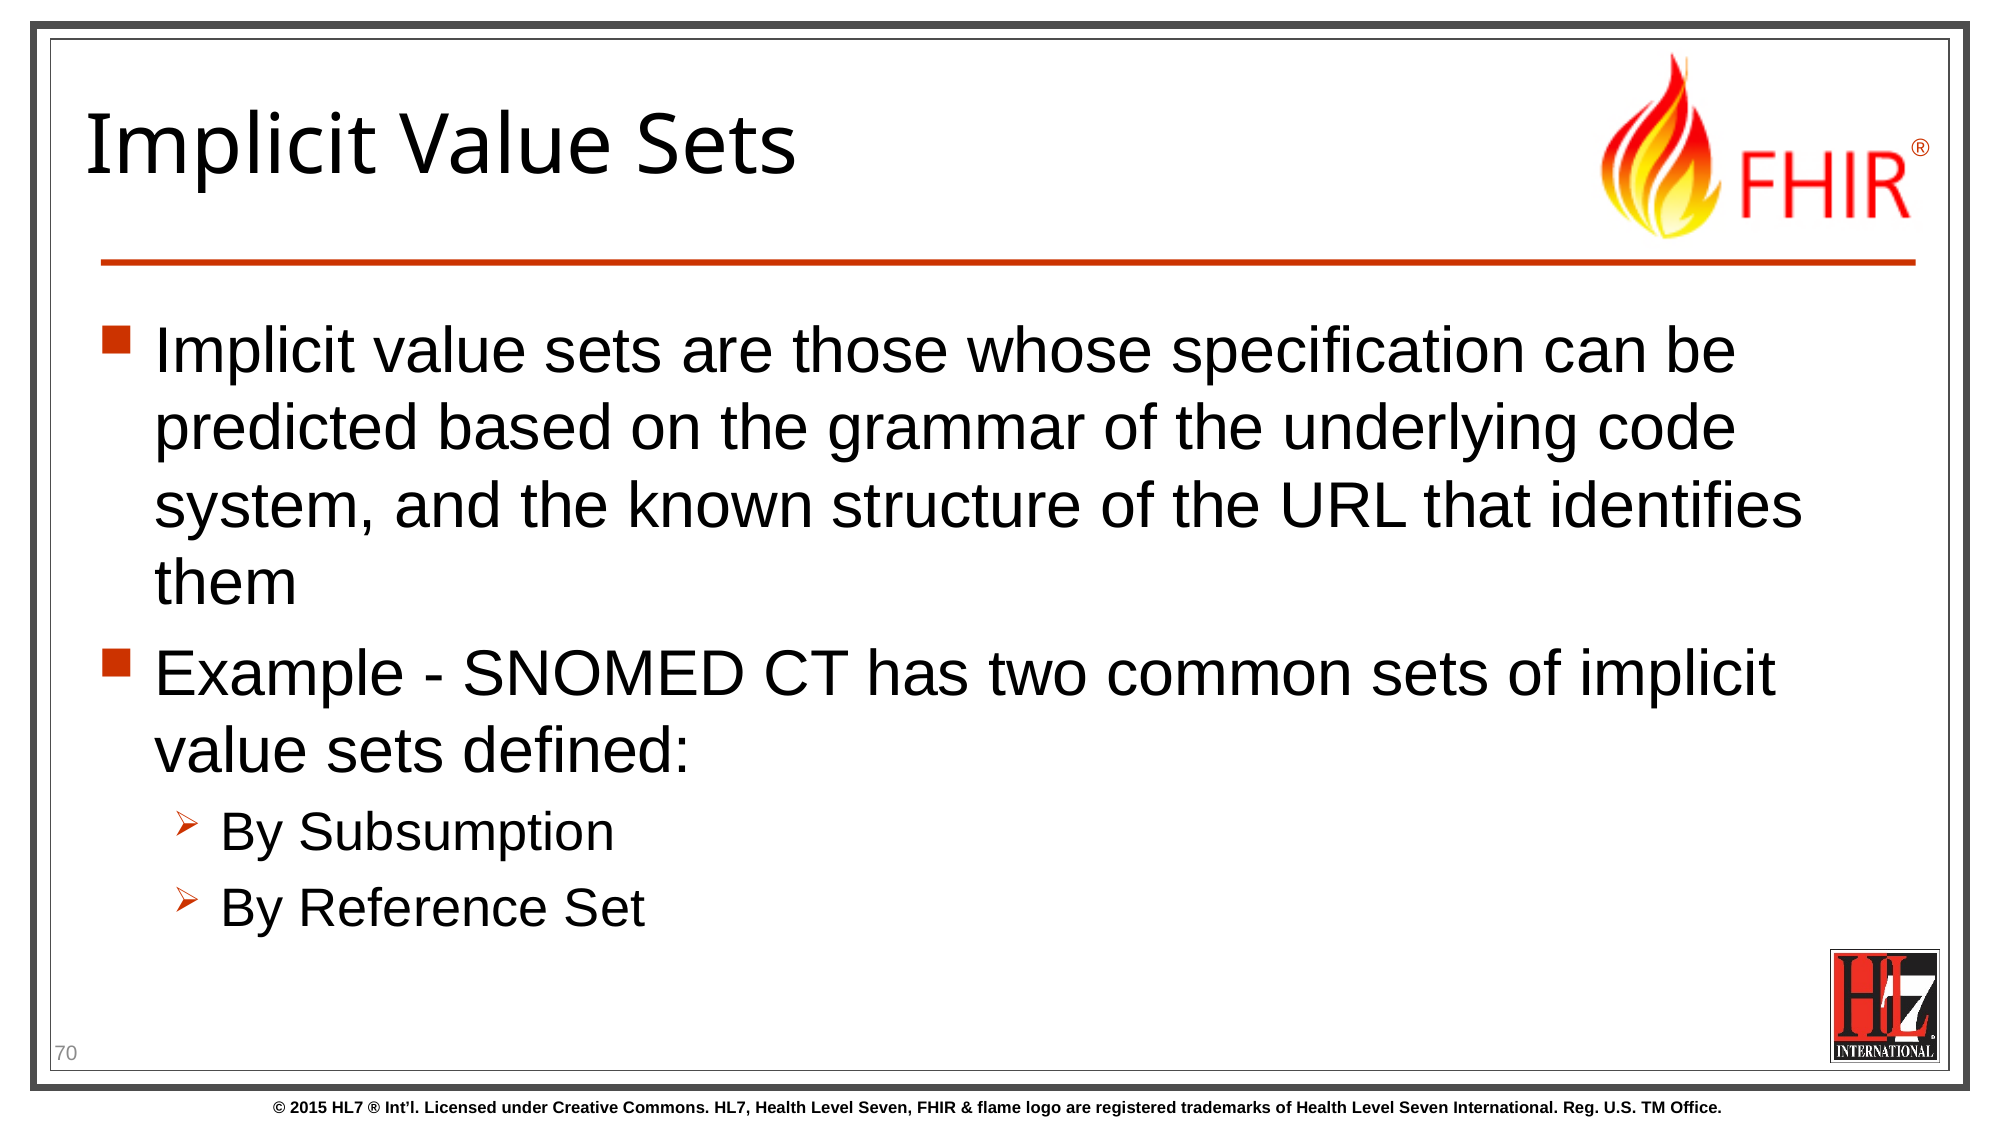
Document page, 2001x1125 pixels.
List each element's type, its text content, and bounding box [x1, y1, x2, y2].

picture [1830, 949, 1940, 1063]
picture [1588, 42, 1923, 249]
slide_number 70 [39, 1034, 197, 1071]
list Implicit value sets are those whose specification can be predicted based on the grammar of the underlying code system, and the known structure of the URL that identifies them Example - SNOMED CT has two common sets of implicit value sets defined: By Subsumption By Reference Set [83, 299, 1917, 1059]
title Implicit Value Sets [70, 54, 1595, 244]
